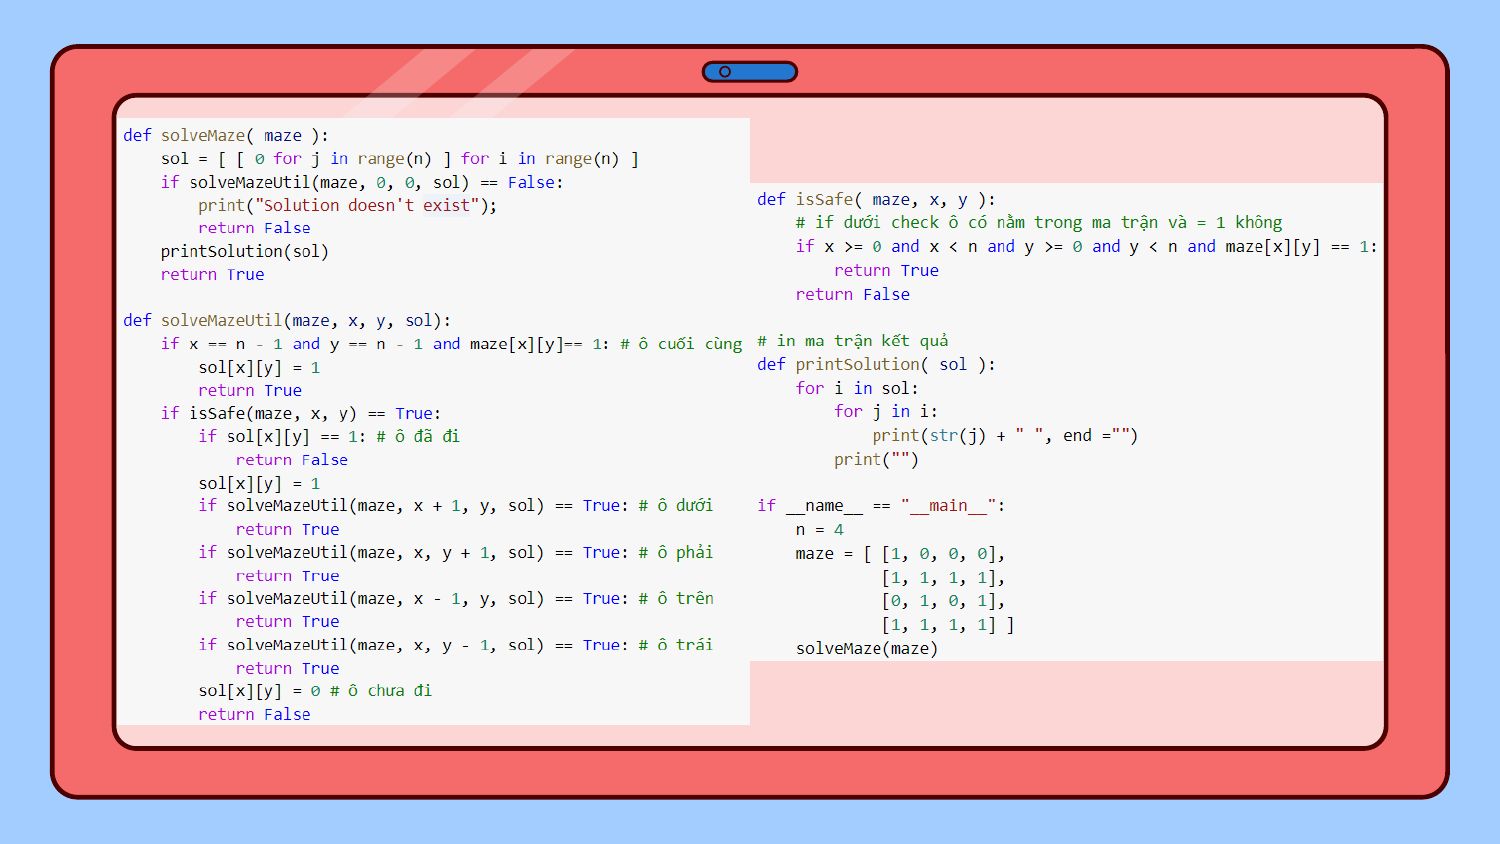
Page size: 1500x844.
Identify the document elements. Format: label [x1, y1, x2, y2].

picture [117, 118, 1383, 726]
